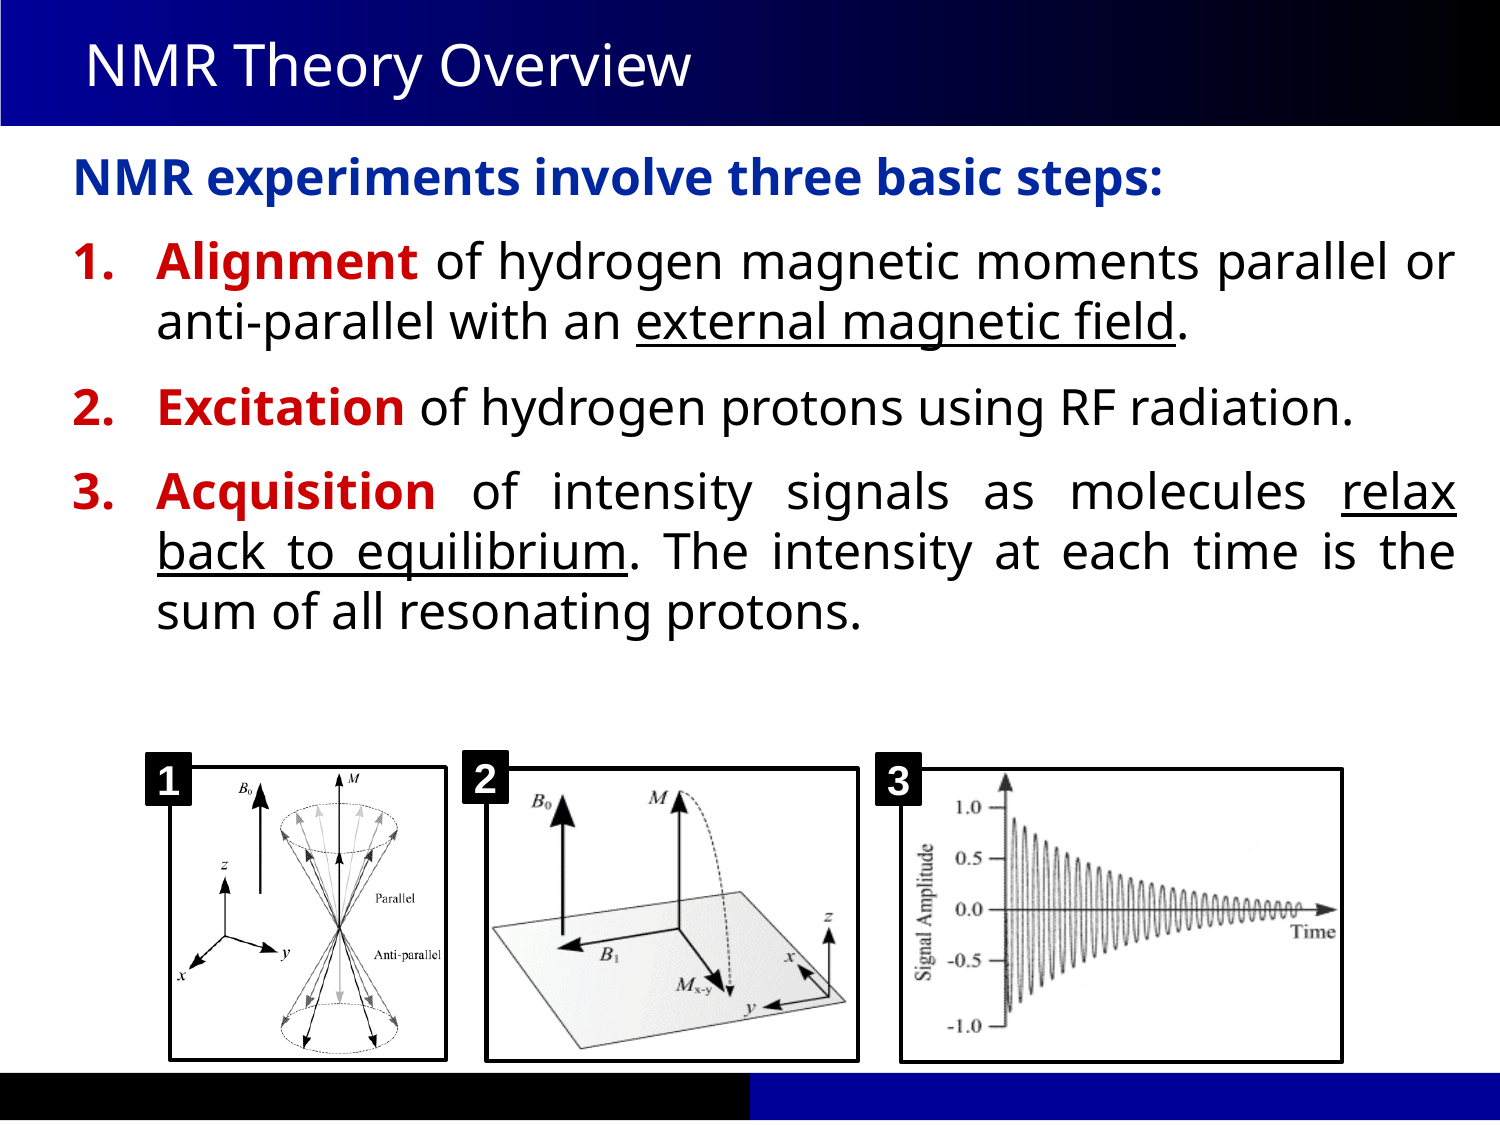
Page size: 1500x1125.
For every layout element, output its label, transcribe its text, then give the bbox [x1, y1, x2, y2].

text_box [463, 751, 856, 1060]
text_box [146, 753, 444, 1059]
text_box NMR Theory Overview [84, 27, 1385, 98]
text_box NMR experiments involve three basic steps: Alignment of hydrogen magnetic moments parallel or anti-parallel with an external magnetic field. Excitation of hydrogen protons using RF radiation. Acquisition of intensity signals as molecules relax back to equilibrium. The intensity at each time is the sum of all resonating protons. [64, 137, 1465, 648]
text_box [876, 753, 1341, 1061]
